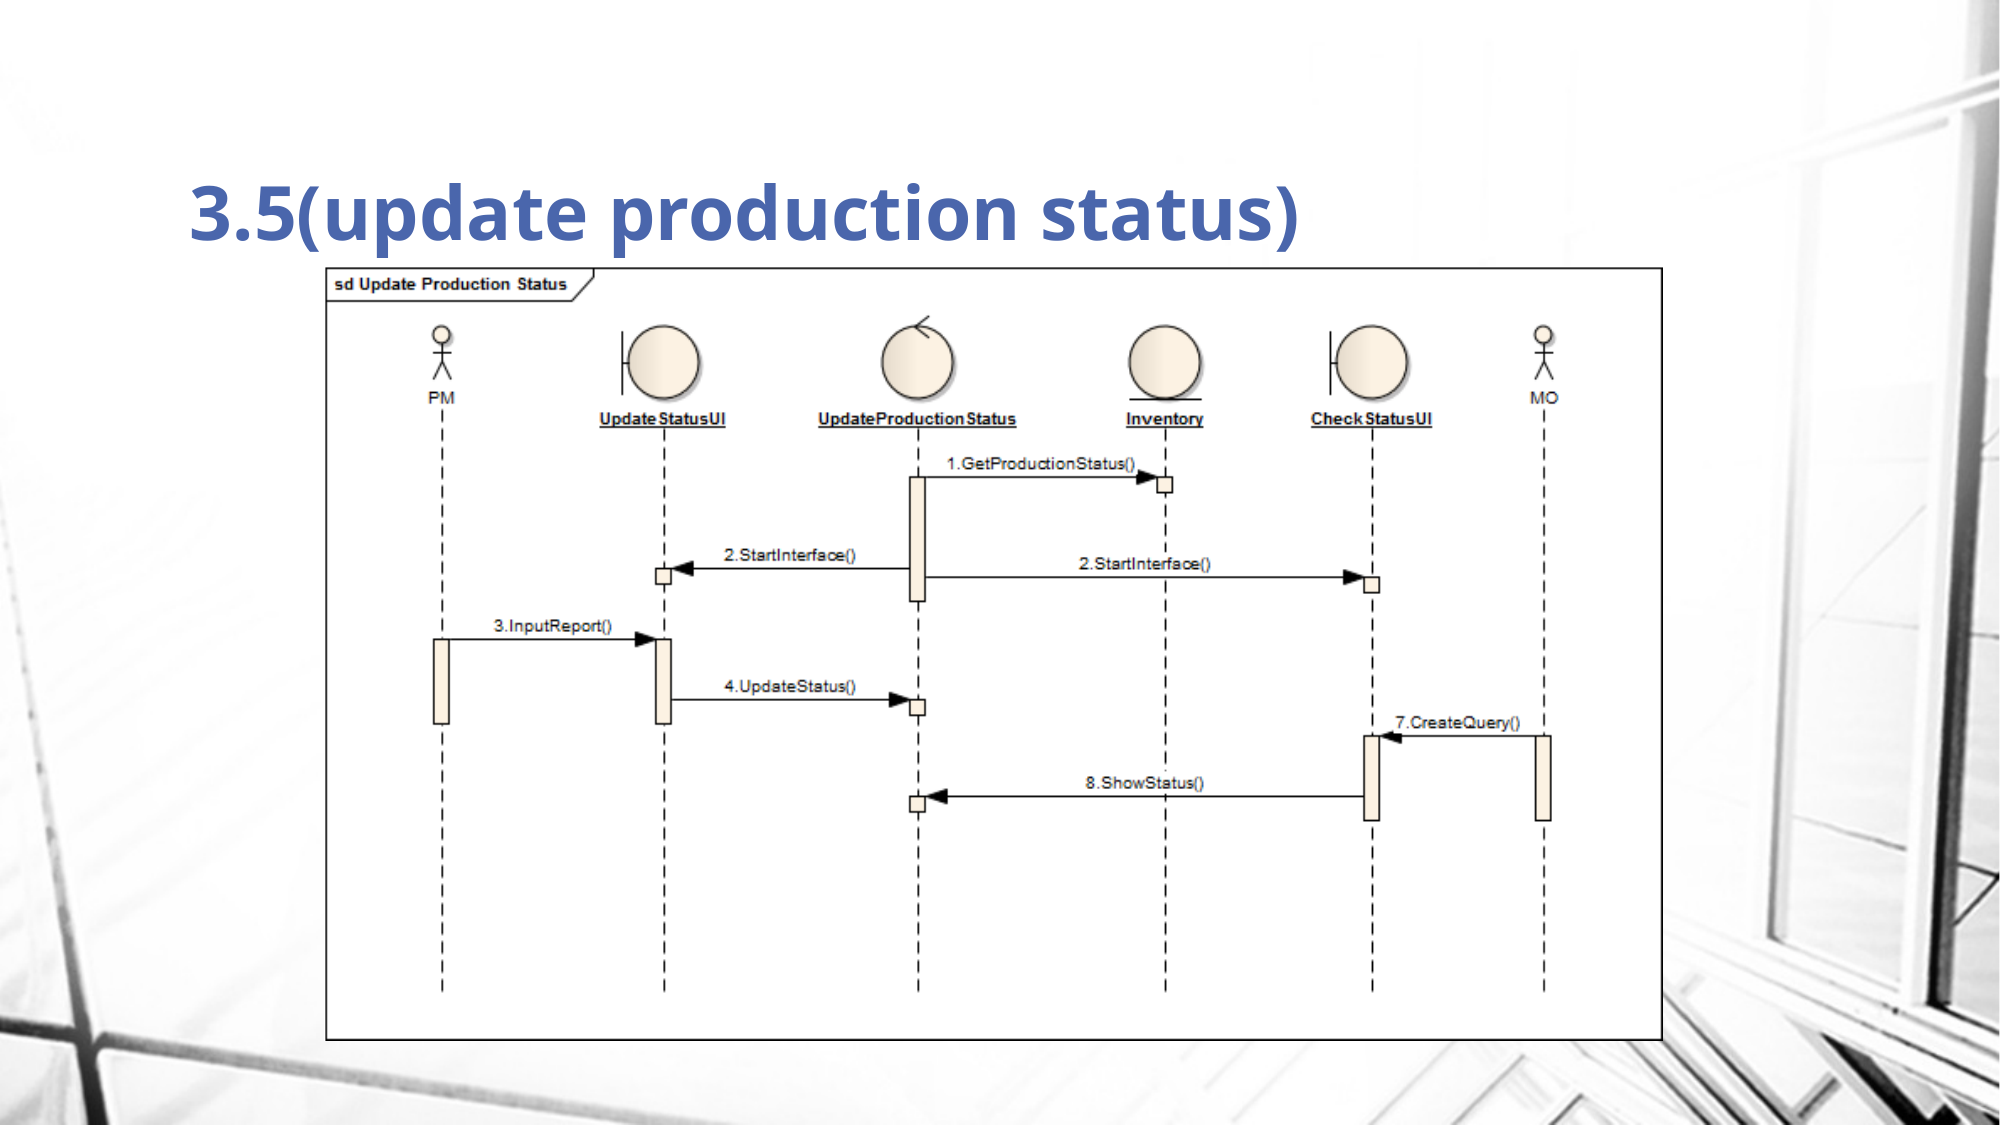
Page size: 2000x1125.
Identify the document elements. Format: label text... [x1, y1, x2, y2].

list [324, 266, 1663, 1042]
picture [0, 0, 2000, 1125]
title 3.5(update production status) [174, 87, 1600, 263]
